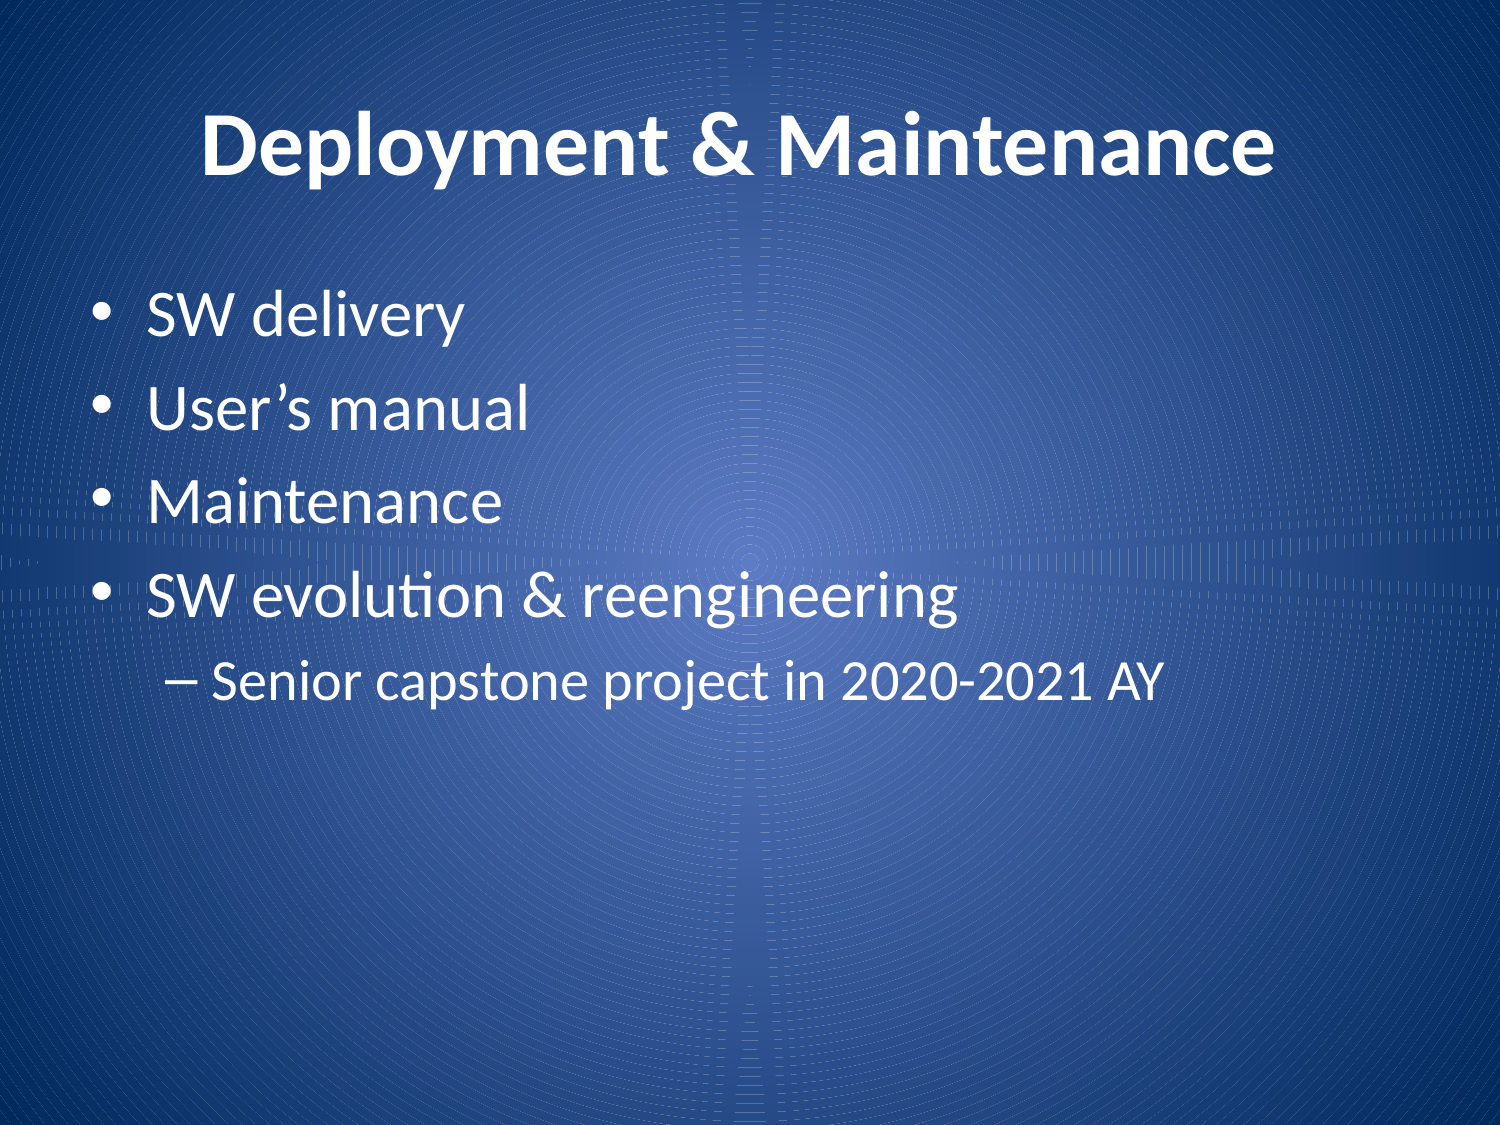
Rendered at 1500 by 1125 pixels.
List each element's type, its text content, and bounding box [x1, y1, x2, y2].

list SW delivery User’s manual Maintenance SW evolution & reengineering Senior capstone project in 2020-2021 AY [75, 262, 1425, 1088]
title Deployment & Maintenance [75, 45, 1425, 233]
